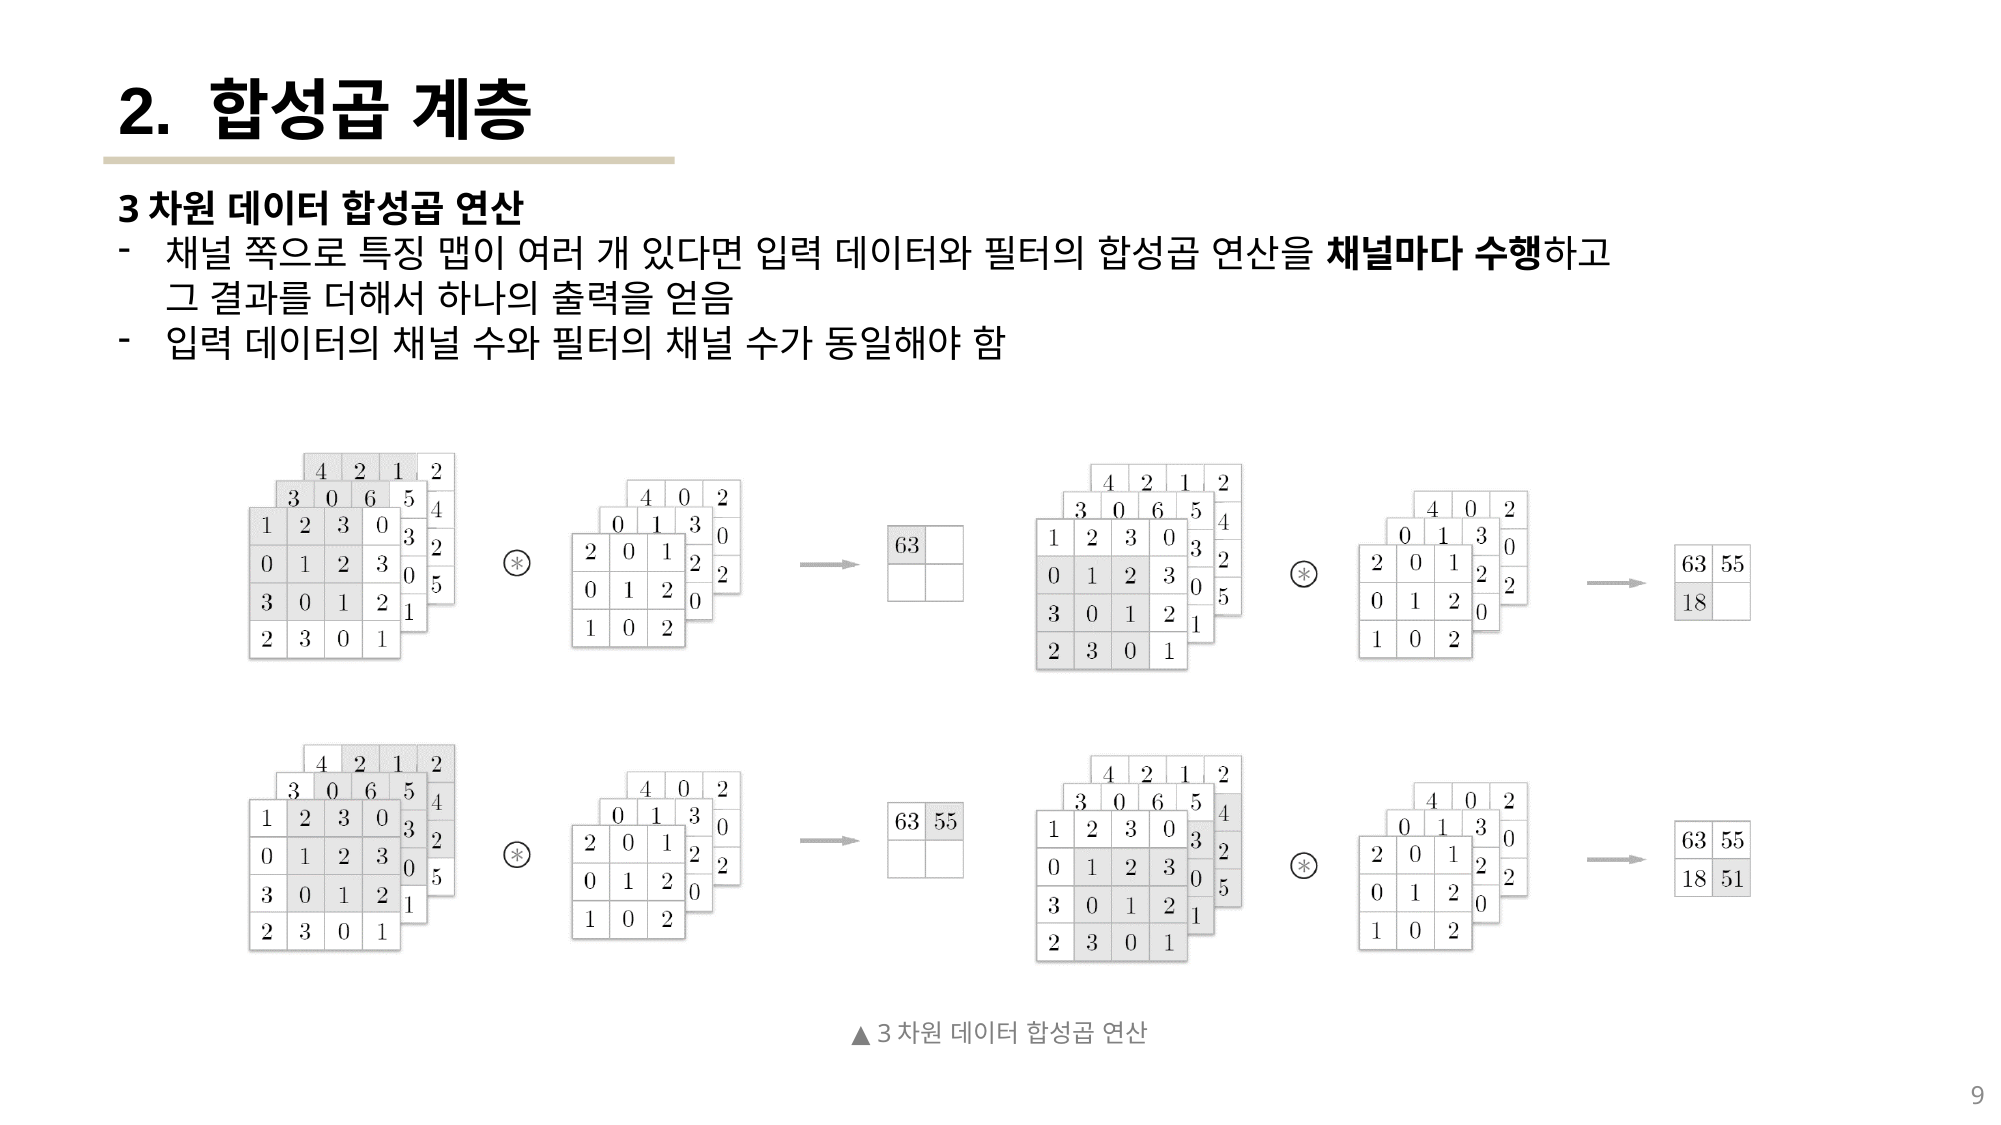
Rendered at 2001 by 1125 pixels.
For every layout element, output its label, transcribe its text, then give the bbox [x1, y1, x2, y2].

text_box 2. 합성곱 계층 [103, 60, 719, 156]
text_box 9 [1549, 1066, 2000, 1125]
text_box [241, 445, 1759, 969]
text_box [102, 156, 676, 165]
text_box 3차원 데이터 합성곱 연산 채널 쪽으로 특징 맵이 여러 개 있다면 입력 데이터와 필터의 합성곱 연산을 채널마다 수행하고 그 결과를 더해서 하나의 출력을 얻음 입력 데이터의 채널 수와 필터의 채널 수가 동일해야 함 [103, 177, 1821, 418]
text_box ▲ 3차원 데이터 합성곱 연산 [811, 1009, 1189, 1055]
